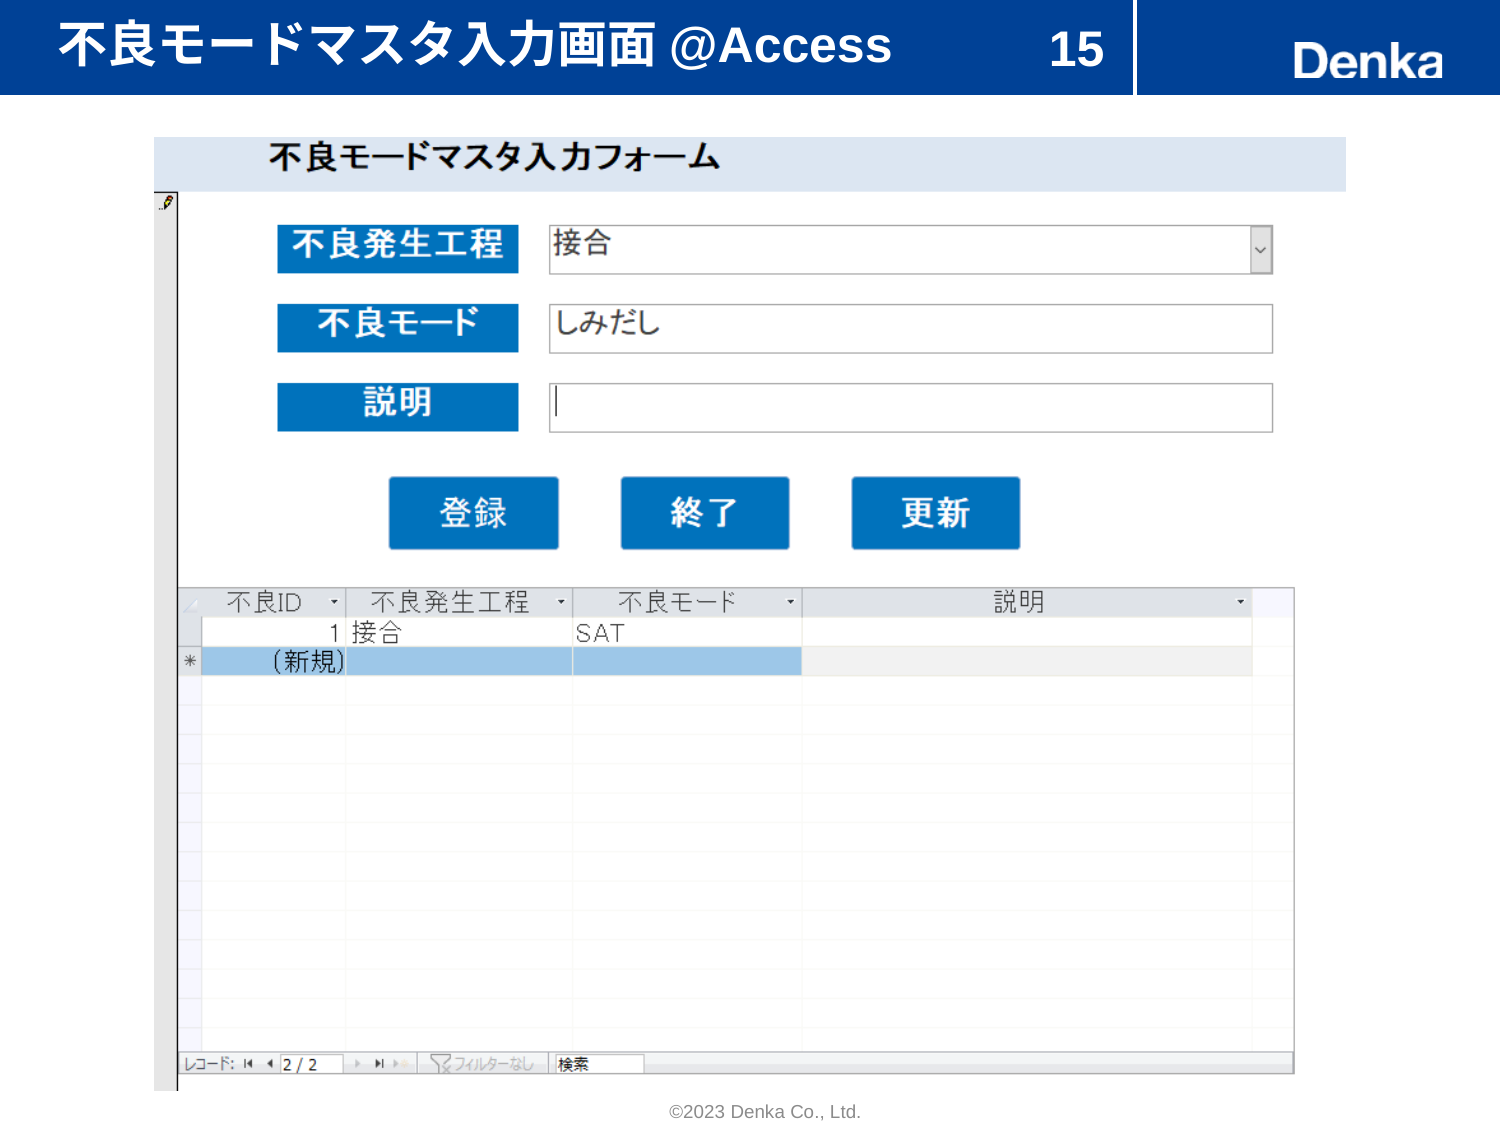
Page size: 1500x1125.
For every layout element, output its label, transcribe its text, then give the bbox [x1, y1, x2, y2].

picture [154, 137, 1346, 1091]
slide_number 15 [1026, 0, 1127, 95]
title 不良モードマスタ入力画面@Access [41, 0, 1019, 95]
